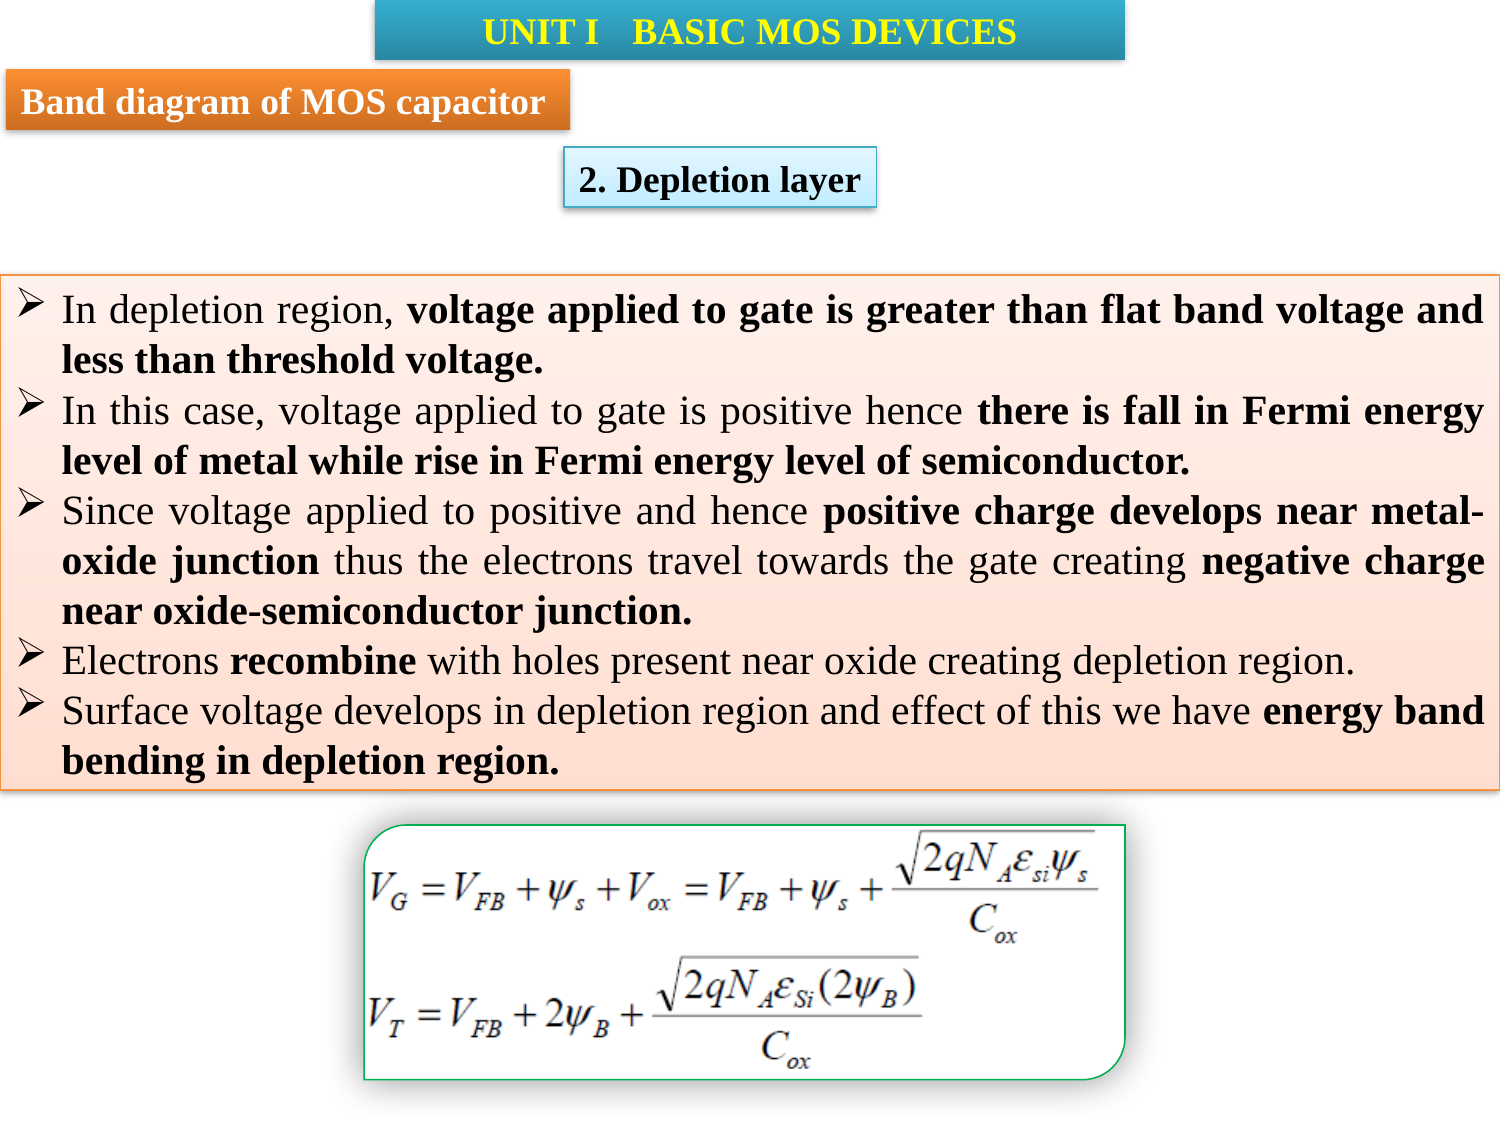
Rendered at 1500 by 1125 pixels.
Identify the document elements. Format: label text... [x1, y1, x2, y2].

text_box 2. Depletion layer [563, 146, 877, 208]
text_box UNIT I BASIC MOS DEVICES [374, 0, 1125, 60]
picture [363, 824, 1126, 1080]
text_box In depletion region, voltage applied to gate is greater than flat band voltage and less than threshold voltage. In this case, voltage applied to gate is positive hence there is fall in Fermi energy level of metal while rise in Fermi energy level of semiconductor. Since voltage applied to positive and hence positive charge develops near metal-oxide junction thus the electrons travel towards the gate creating negative charge near oxide-semiconductor junction. Electrons recombine with holes present near oxide creating depletion region. Surface voltage develops in depletion region and effect of this we have energy band bending in depletion region. [0, 274, 1500, 791]
text_box Band diagram of MOS capacitor [5, 69, 571, 130]
